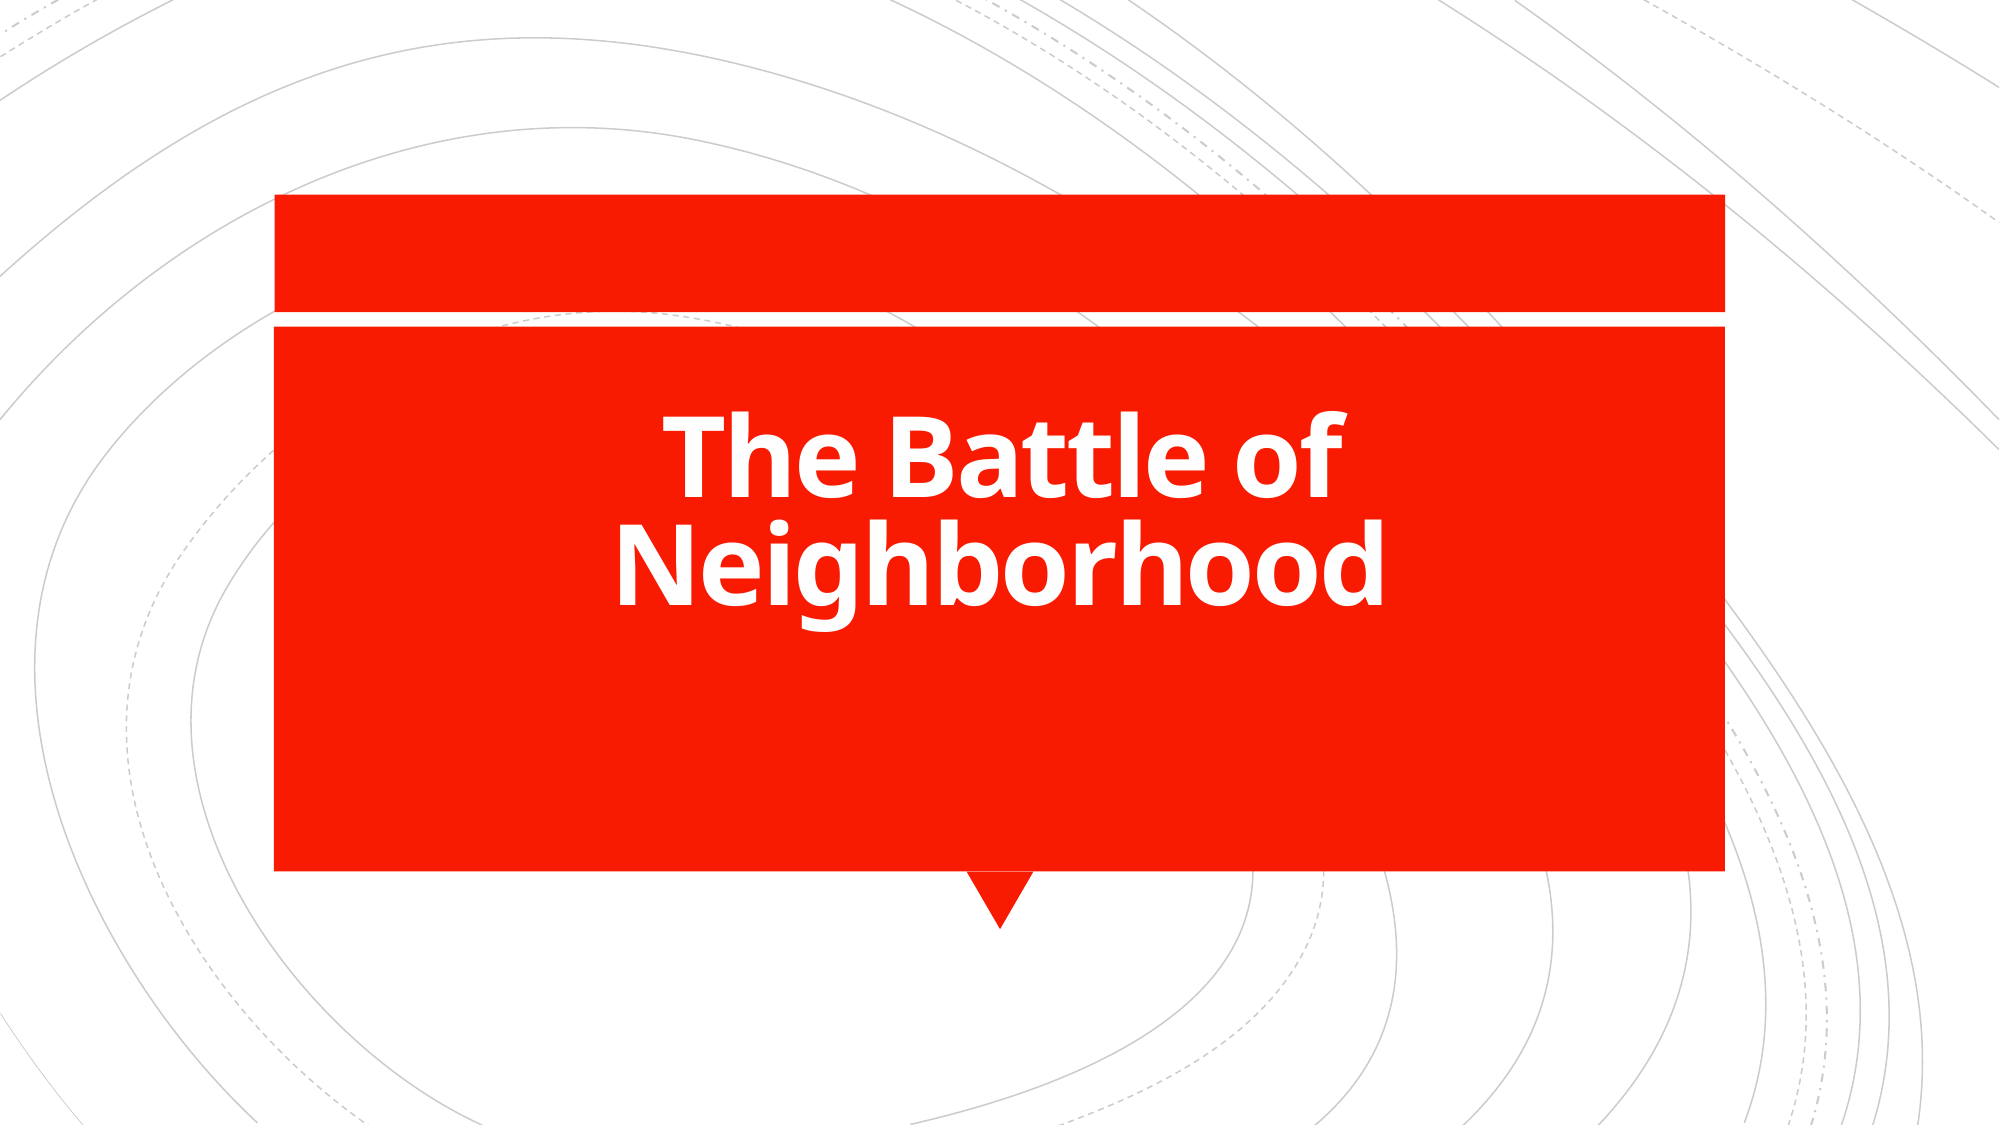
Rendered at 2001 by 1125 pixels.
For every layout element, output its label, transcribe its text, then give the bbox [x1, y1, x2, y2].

title The Battle of Neighborhood [288, 340, 1713, 628]
